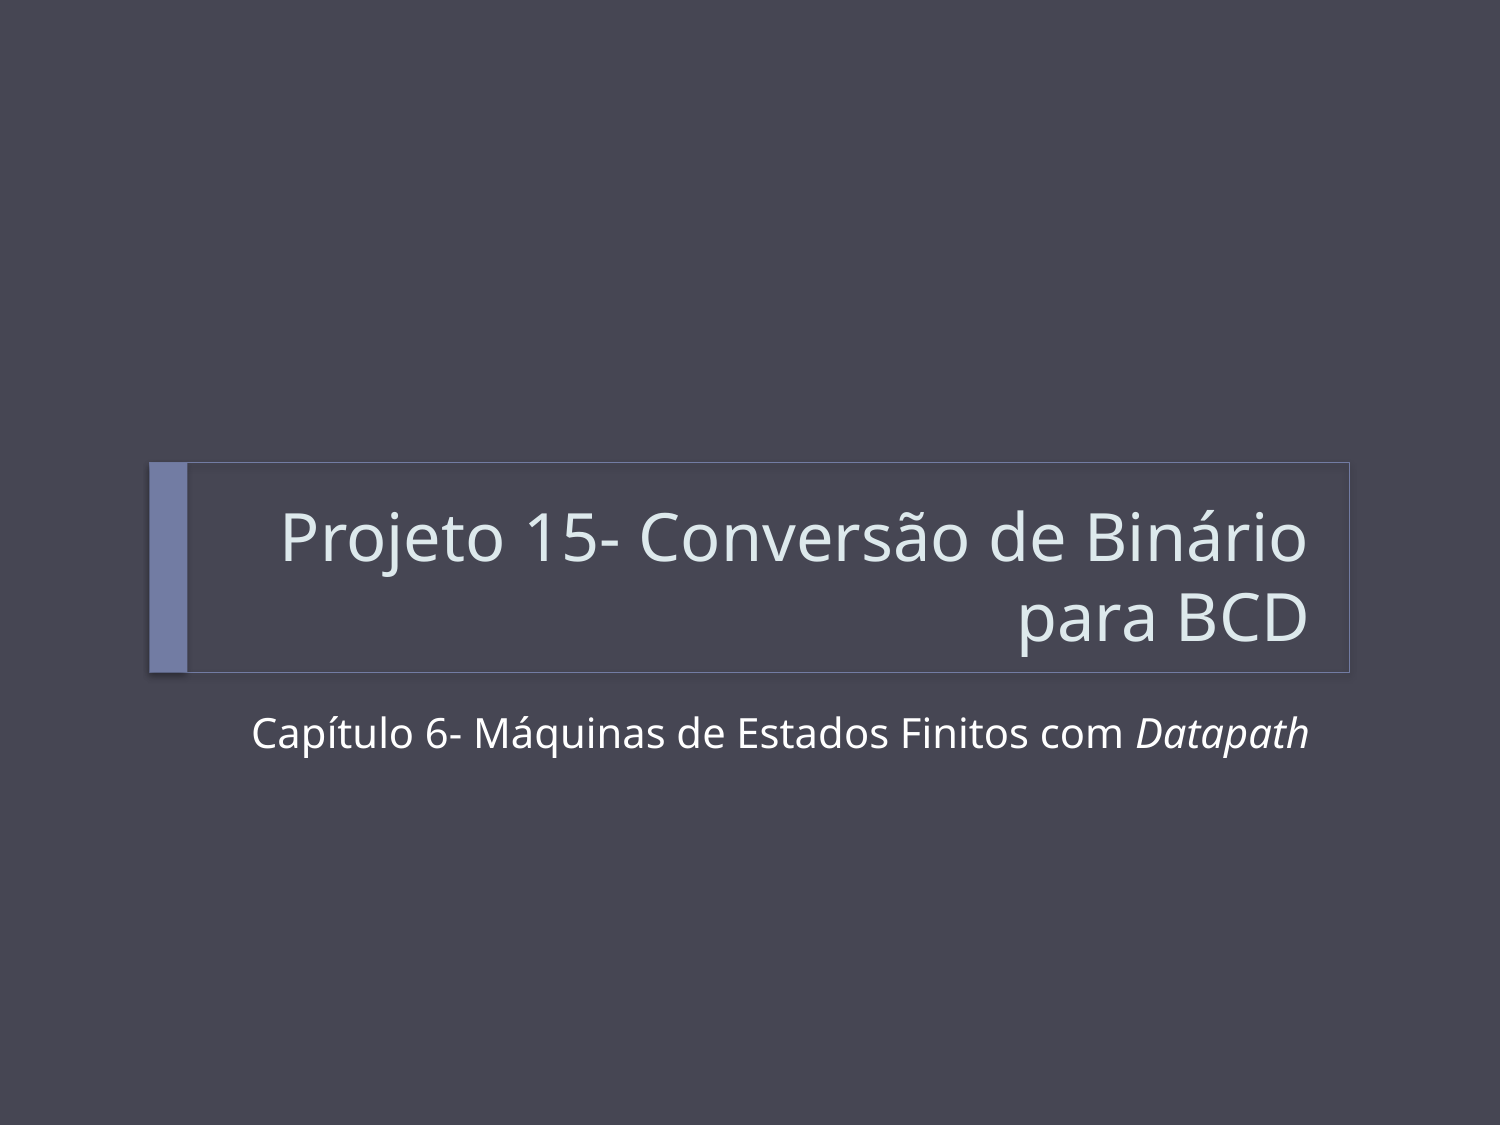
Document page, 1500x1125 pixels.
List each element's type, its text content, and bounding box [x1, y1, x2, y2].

list Capítulo 6- Máquinas de Estados Finitos com Datapath [212, 699, 1325, 888]
title Projeto 15- Conversão de Binário para BCD [200, 487, 1325, 663]
